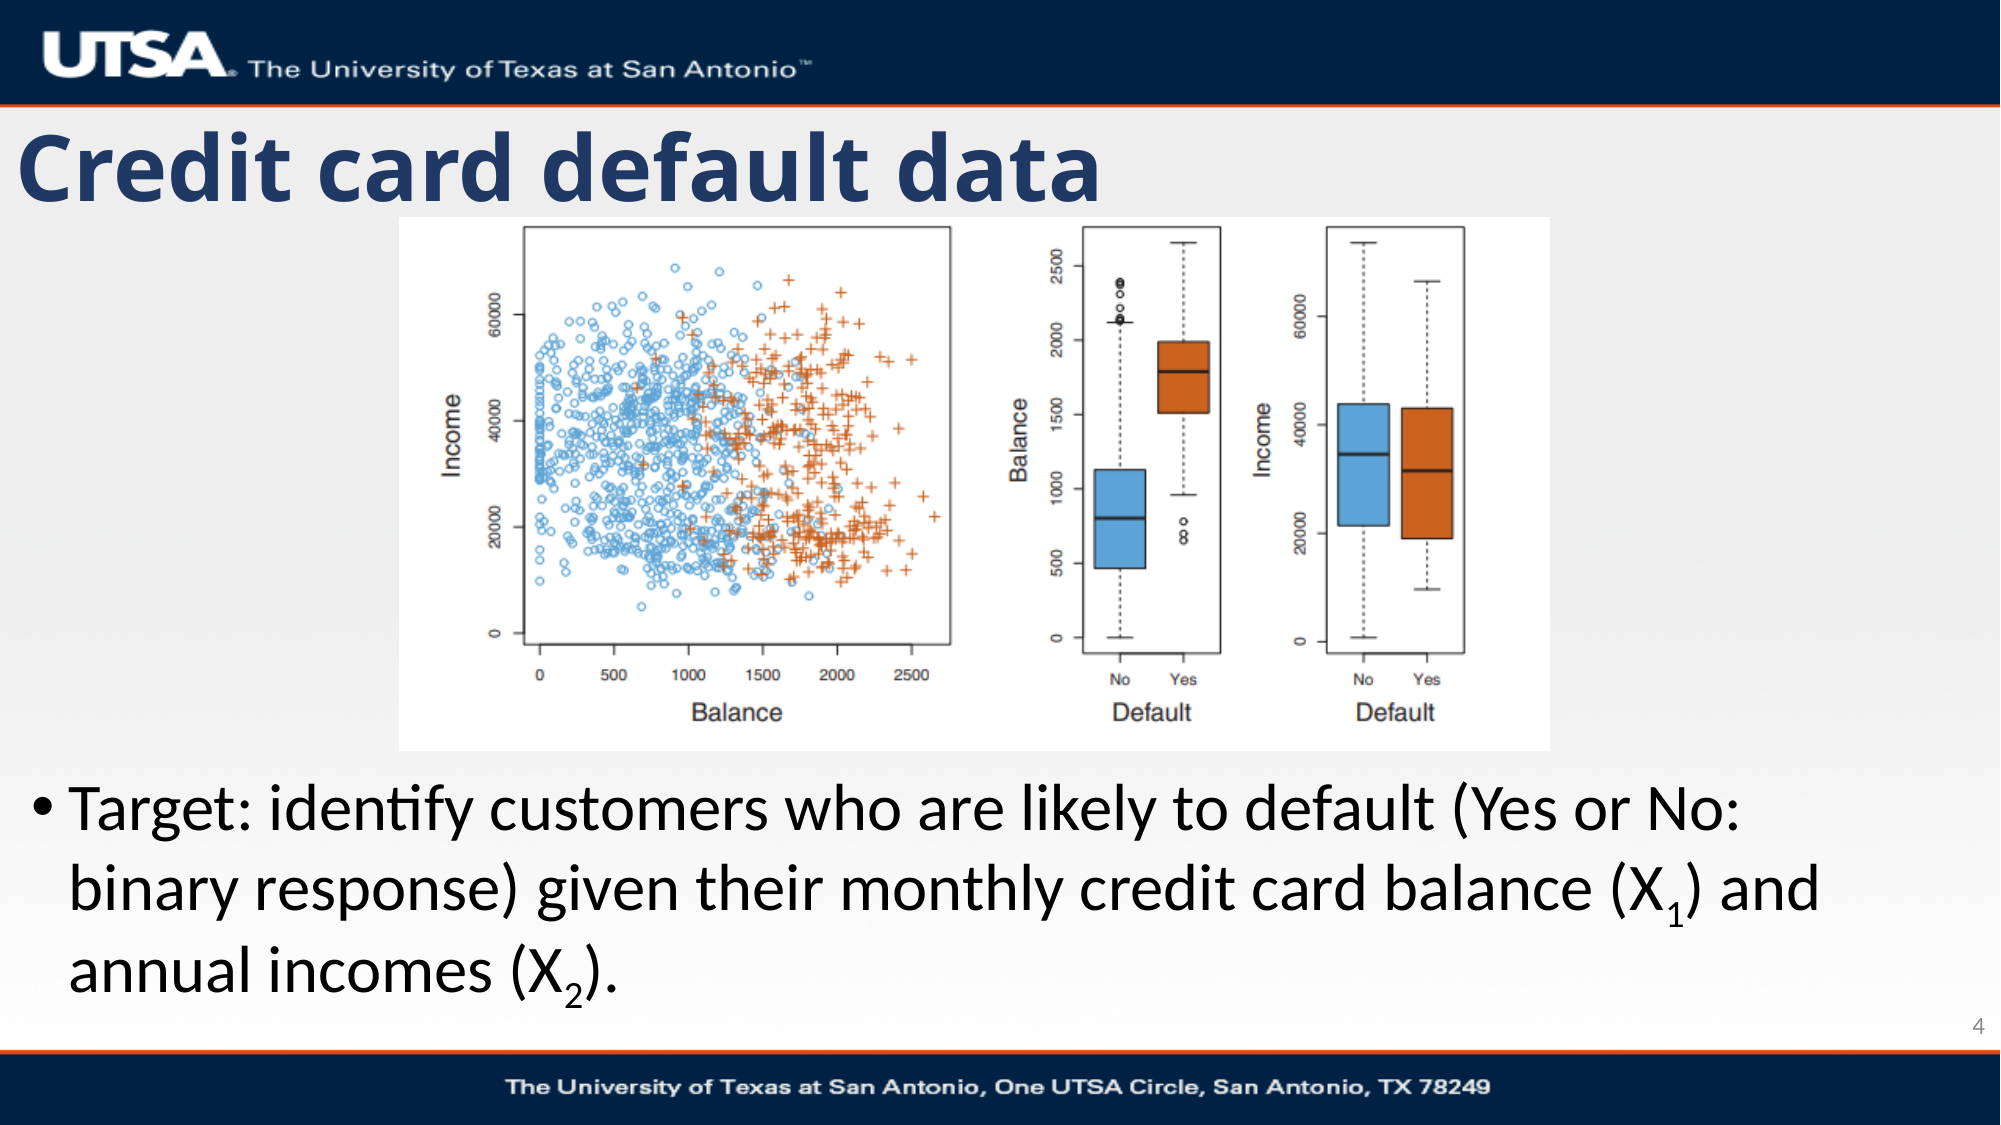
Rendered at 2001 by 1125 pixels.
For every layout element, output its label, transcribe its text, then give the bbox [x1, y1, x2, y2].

picture [0, 217, 2000, 1125]
picture [0, 0, 2000, 109]
list Target: identify customers who are likely to default (Yes or No: binary response) given their monthly credit card balance (X1) and annual incomes (X2). [16, 765, 1932, 1025]
title Credit card default data [0, 109, 2000, 234]
slide_number 4 [1550, 994, 2000, 1055]
